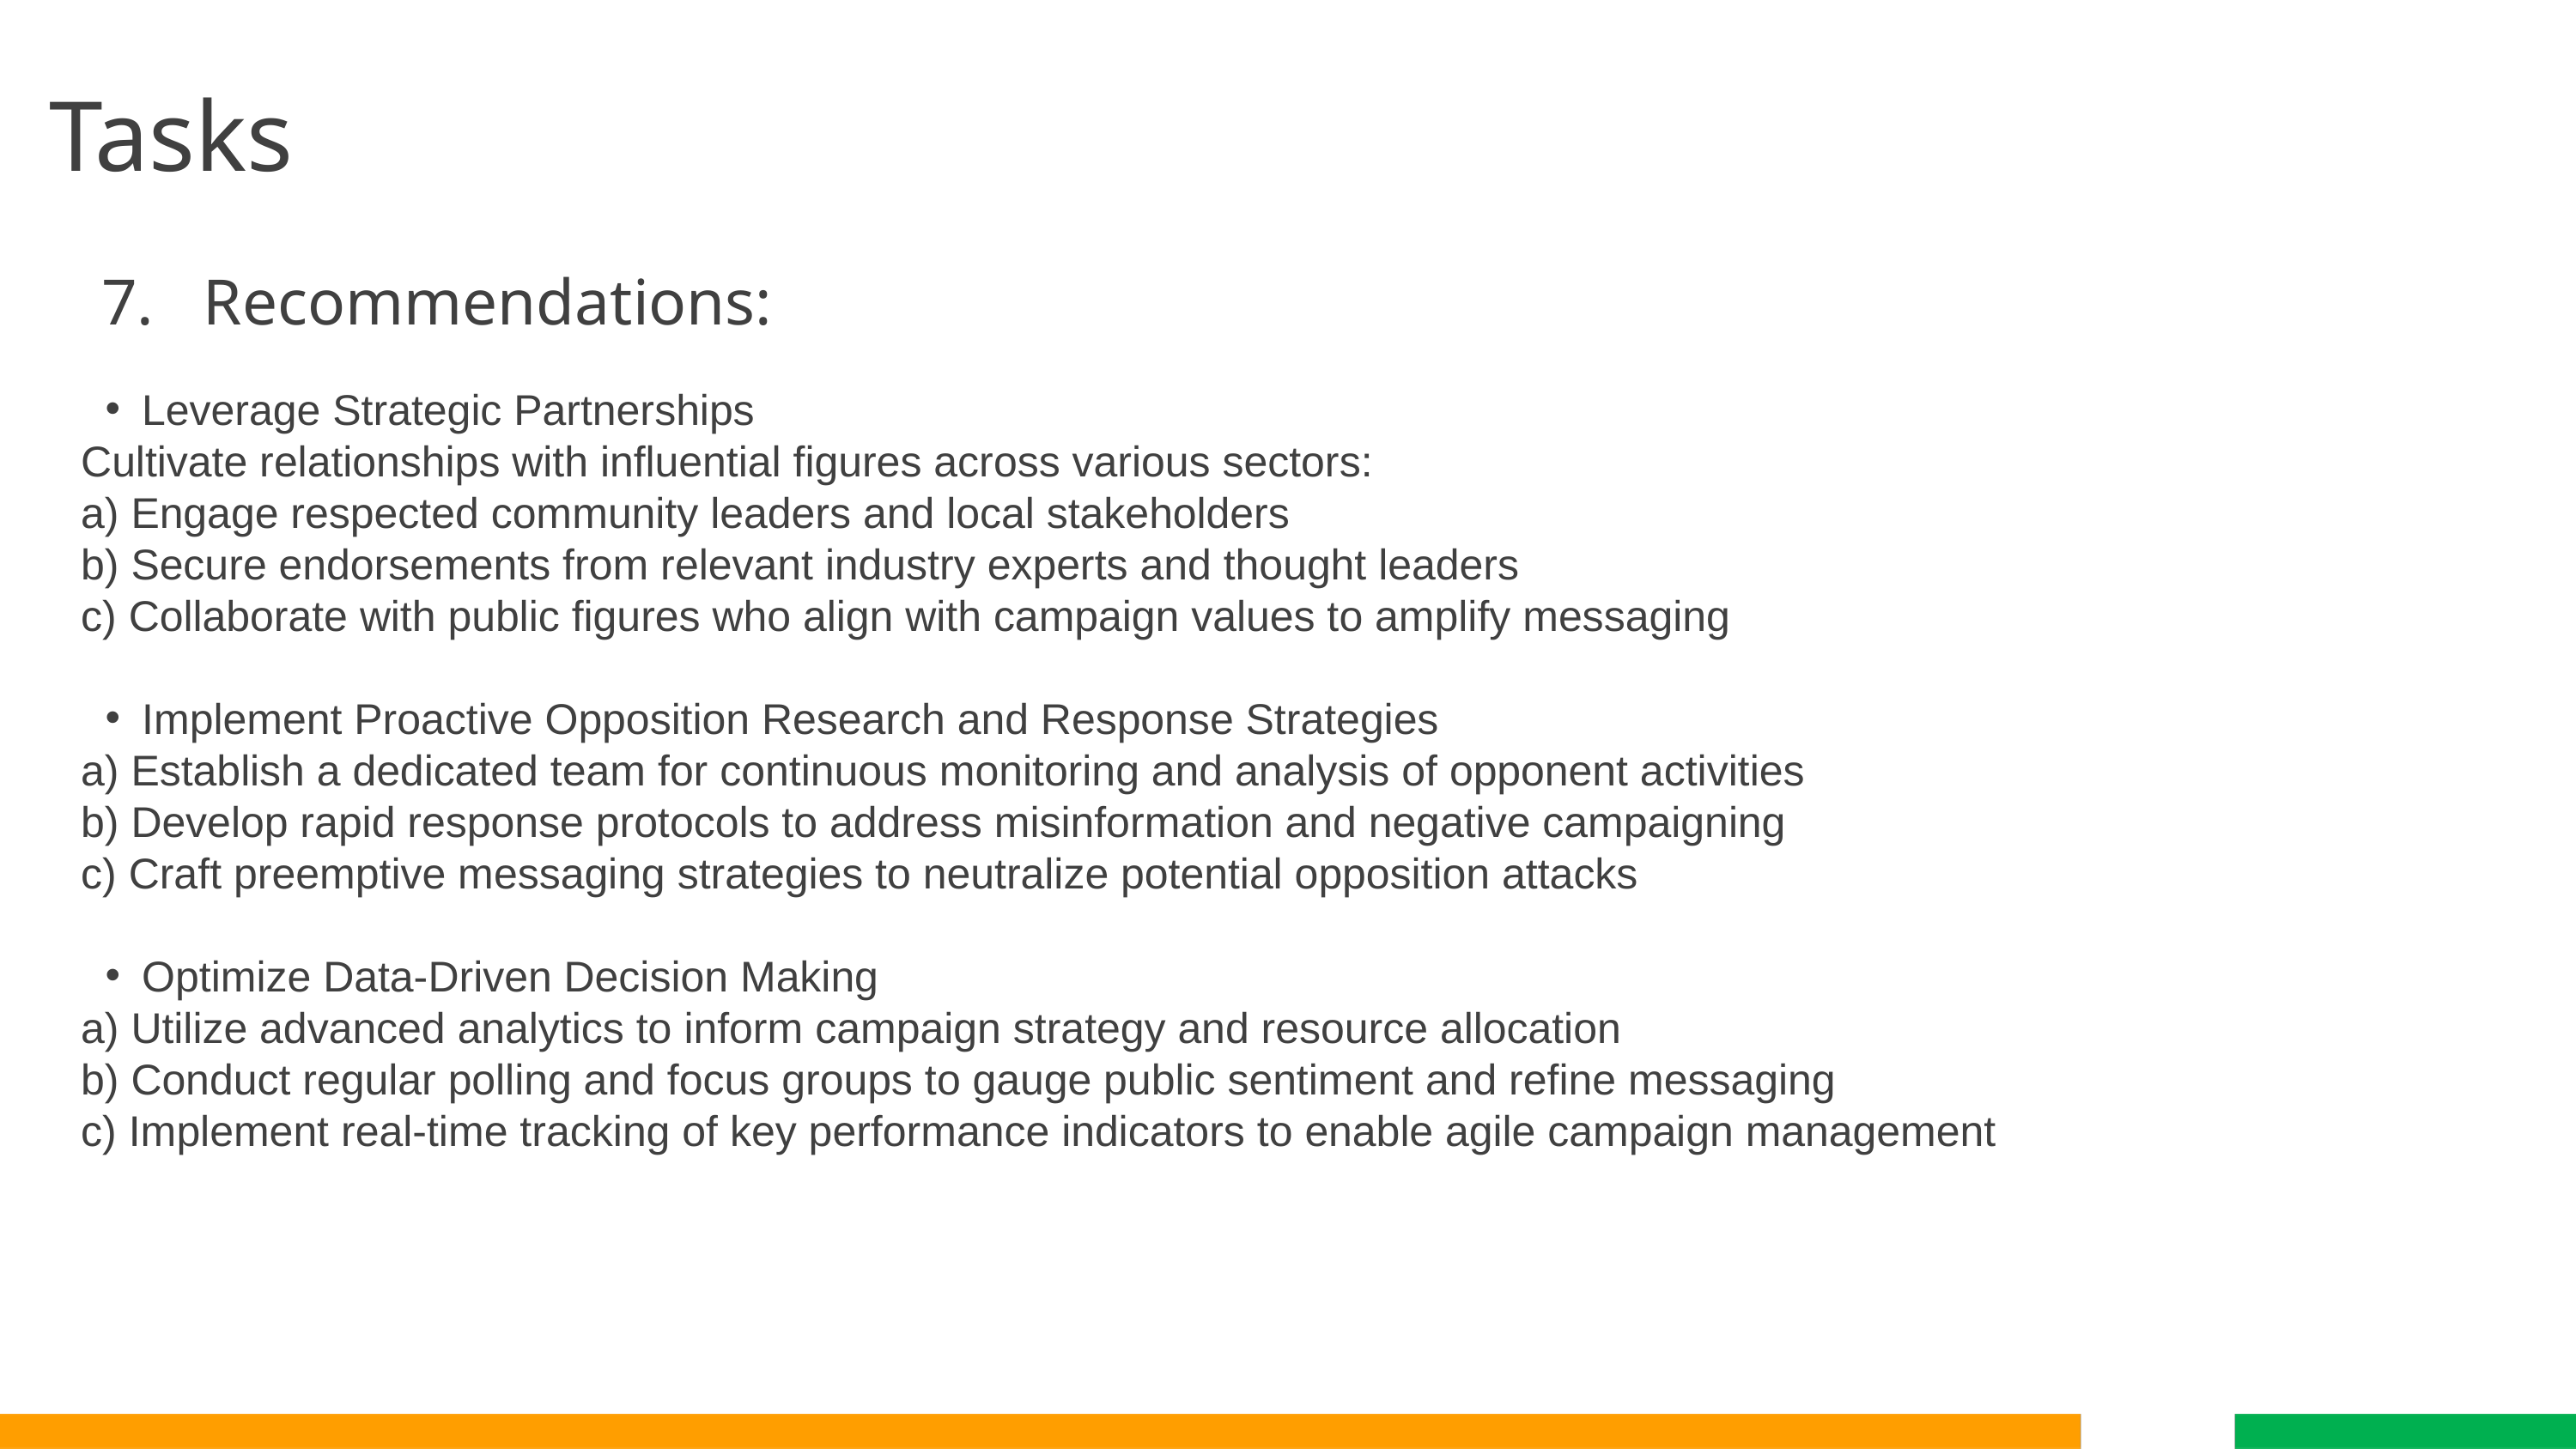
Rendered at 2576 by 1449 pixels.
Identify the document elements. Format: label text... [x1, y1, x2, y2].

text_box Tasks [49, 74, 2576, 191]
text_box Leverage Strategic Partnerships Cultivate relationships with influential figures across various sectors: a) Engage respected community leaders and local stakeholders b) Secure endorsements from relevant industry experts and thought leaders c) Collaborate with public figures who align with campaign values to amplify messaging Implement Proactive Opposition Research and Response Strategies a) Establish a dedicated team for continuous monitoring and analysis of opponent activities b) Develop rapid response protocols to address misinformation and negative campaigning c) Craft preemptive messaging strategies to neutralize potential opposition attacks Optimize Data-Driven Decision Making a) Utilize advanced analytics to inform campaign strategy and resource allocation b) Conduct regular polling and focus groups to gauge public sentiment and refine messaging c) Implement real-time tracking of key performance indicators to enable agile campaign management [69, 382, 2247, 1207]
text_box [0, 1414, 2576, 1449]
text_box 7. Recommendations: [69, 262, 806, 338]
